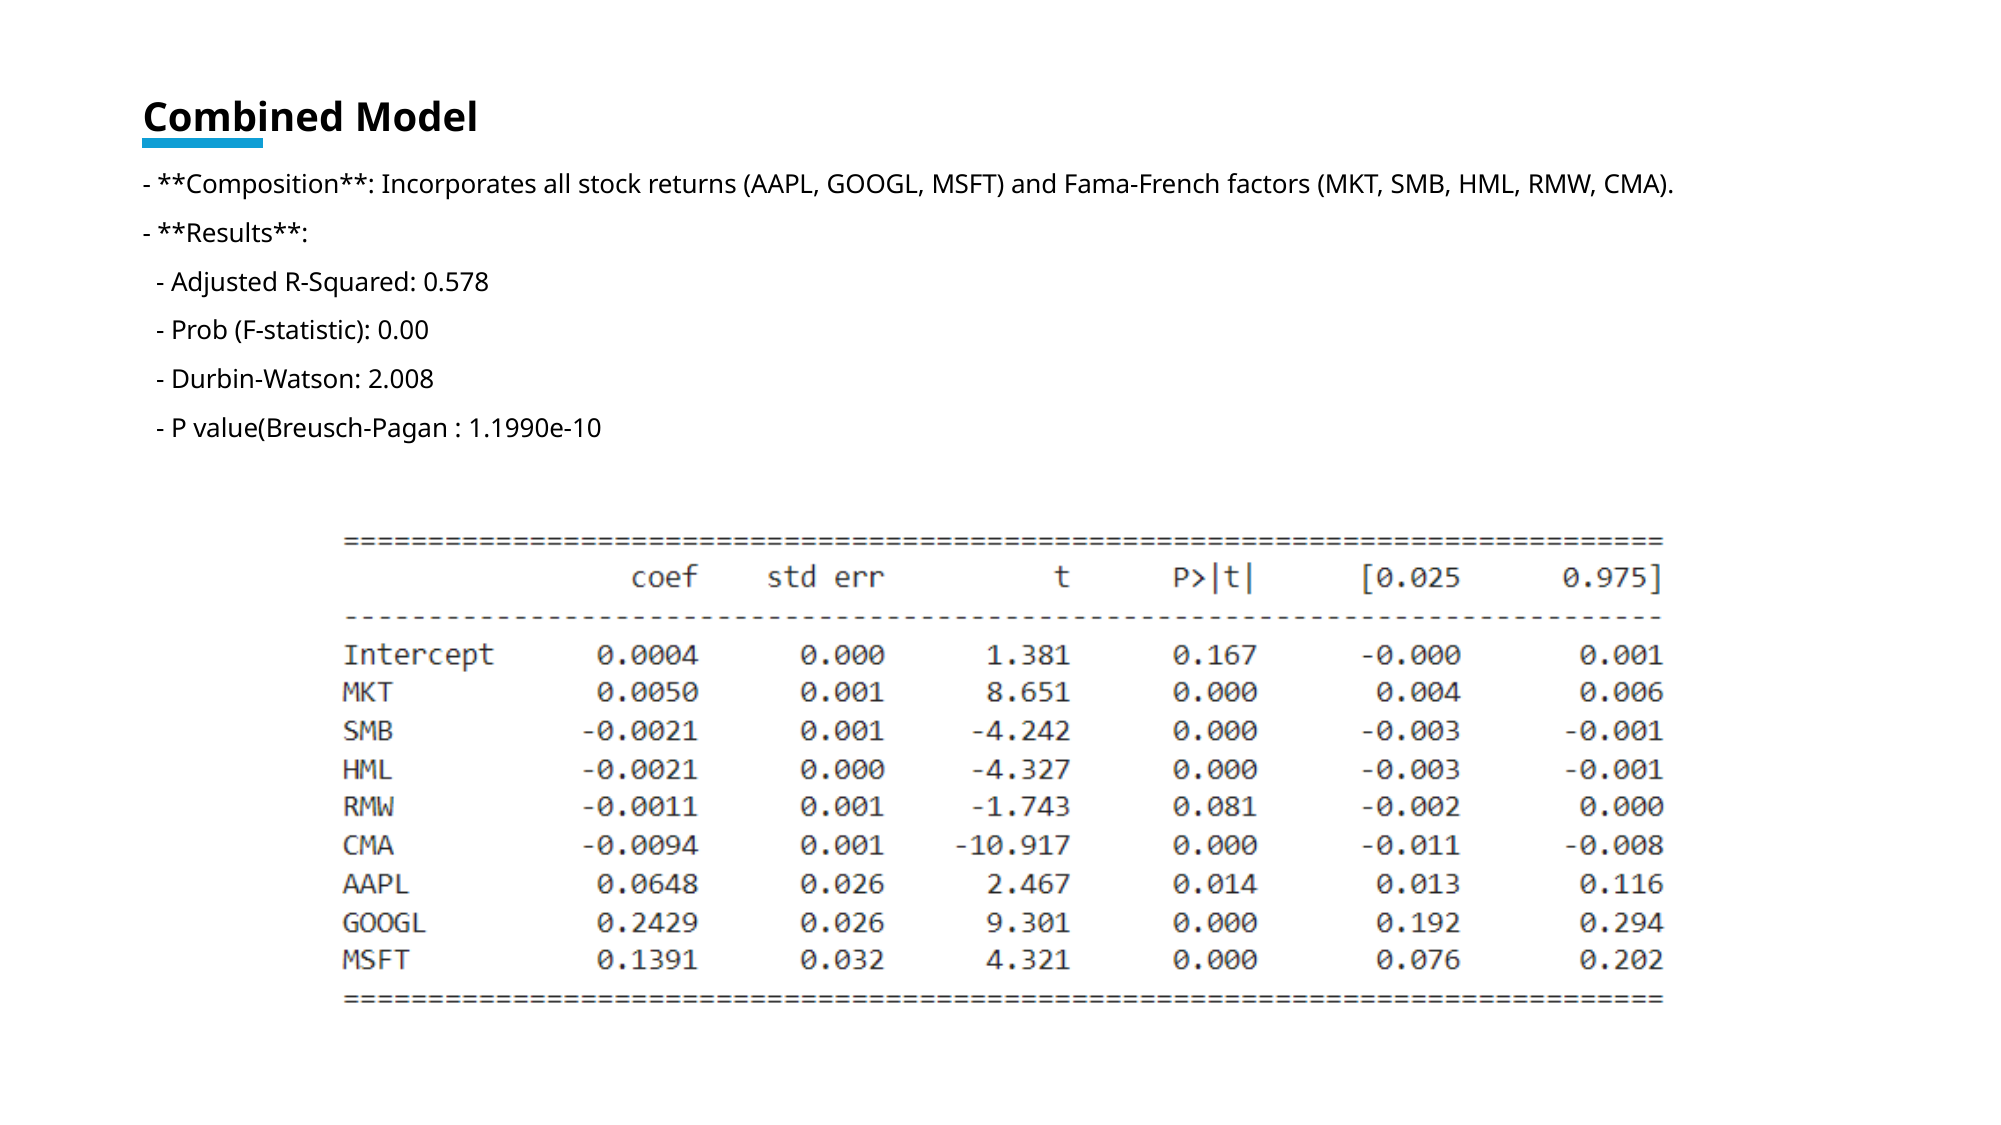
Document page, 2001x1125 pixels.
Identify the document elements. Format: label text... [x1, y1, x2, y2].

picture [319, 523, 1681, 1011]
list Combined Model - **Composition**: Incorporates all stock returns (AAPL, GOOGL, MSFT) and Fama-French factors (MKT, SMB, HML, RMW, CMA). - **Results**: - Adjusted R-Squared: 0.578 - Prob (F-statistic): 0.00 - Durbin-Watson: 2.008 - P value(Breusch-Pagan : 1.1990e-10 [127, 89, 1717, 485]
